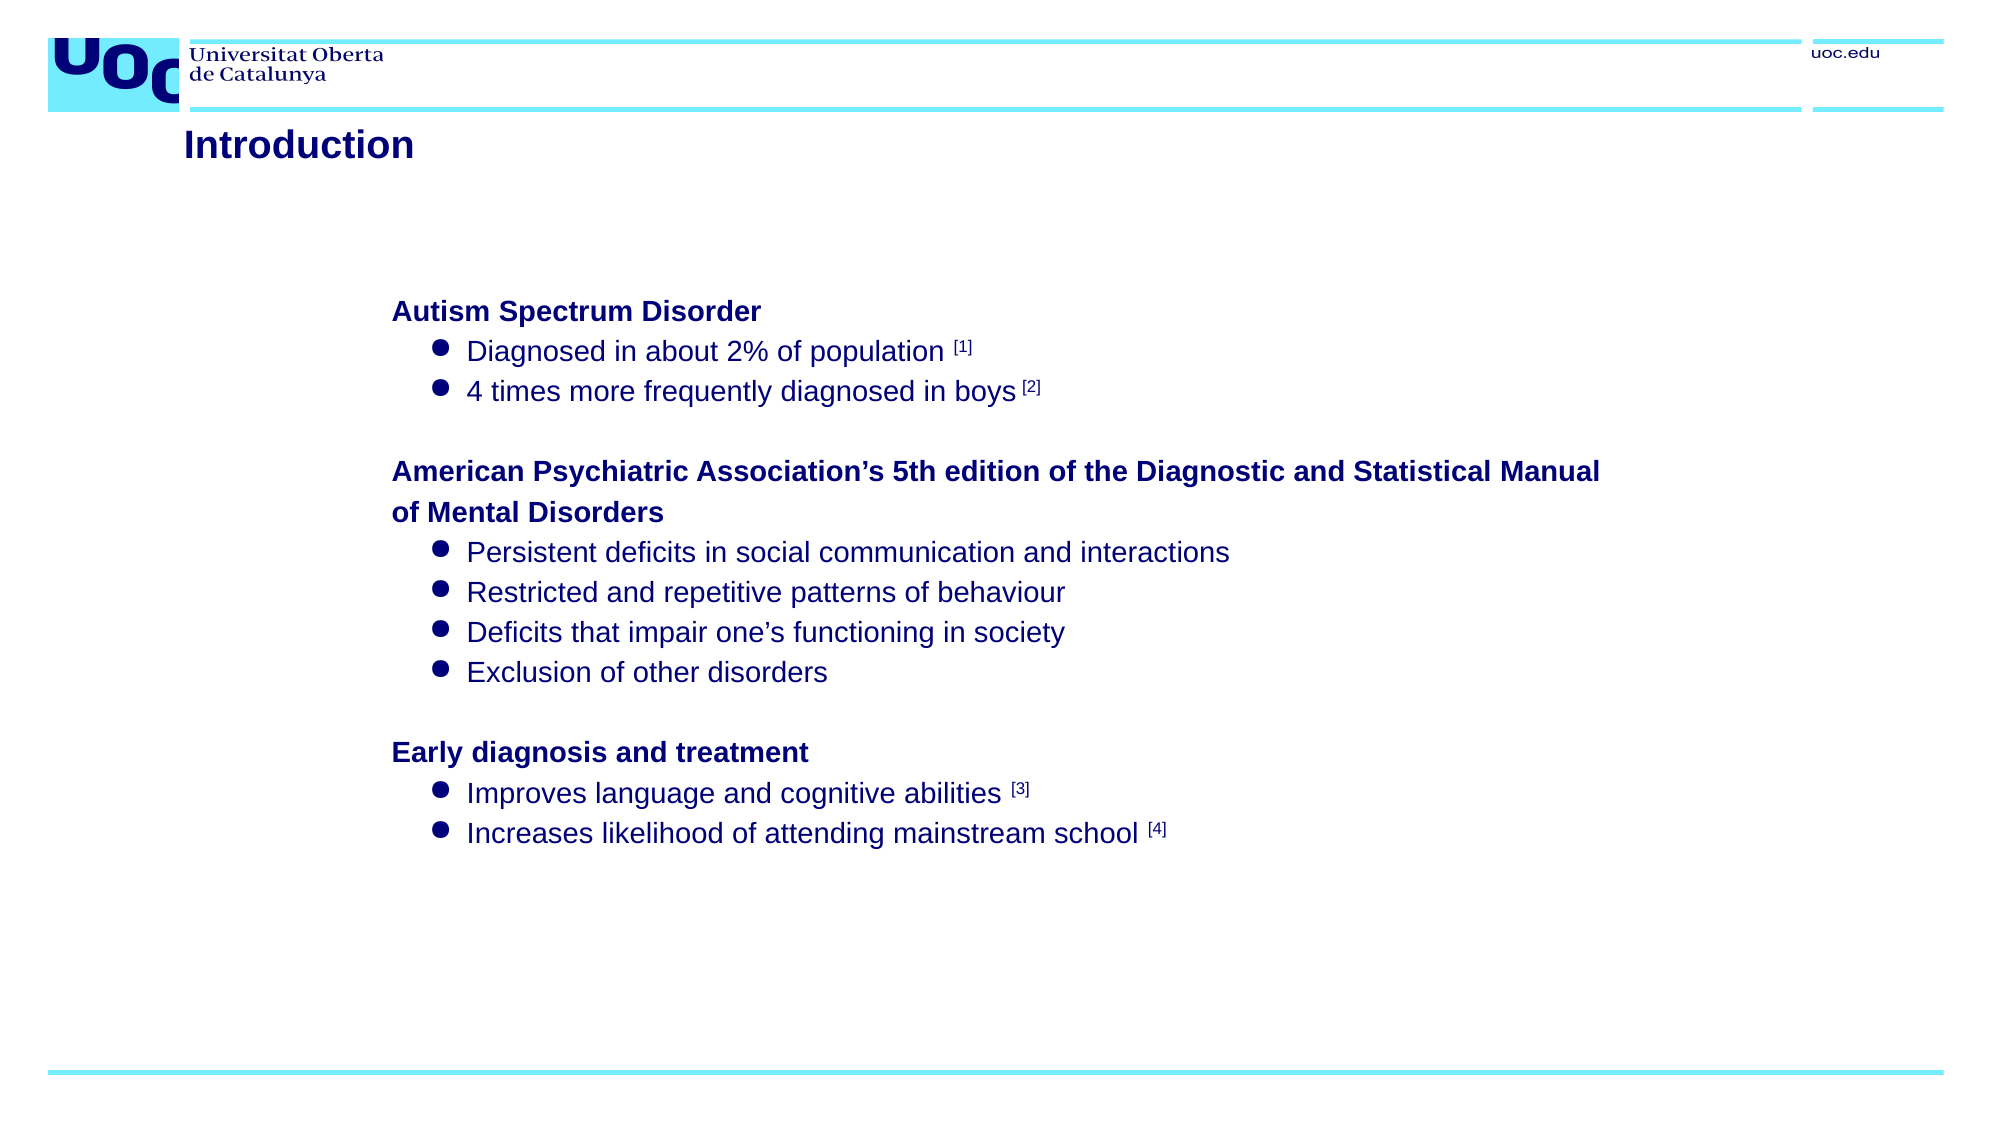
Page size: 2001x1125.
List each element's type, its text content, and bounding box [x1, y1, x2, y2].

picture [1812, 47, 1879, 58]
title Introduction [168, 104, 1803, 276]
list Autism Spectrum Disorder Diagnosed in about 2% of population [1] 4 times more frequently diagnosed in boys [2] American Psychiatric Association’s 5th edition of the Diagnostic and Statistical Manual of Mental Disorders Persistent deficits in social communication and interactions Restricted and repetitive patterns of behaviour Deficits that impair one’s functioning in society Exclusion of other disorders Early diagnosis and treatment Improves language and cognitive abilities [3] Increases likelihood of attending mainstream school [4] [376, 271, 1624, 907]
picture [48, 38, 179, 112]
picture [189, 47, 383, 84]
